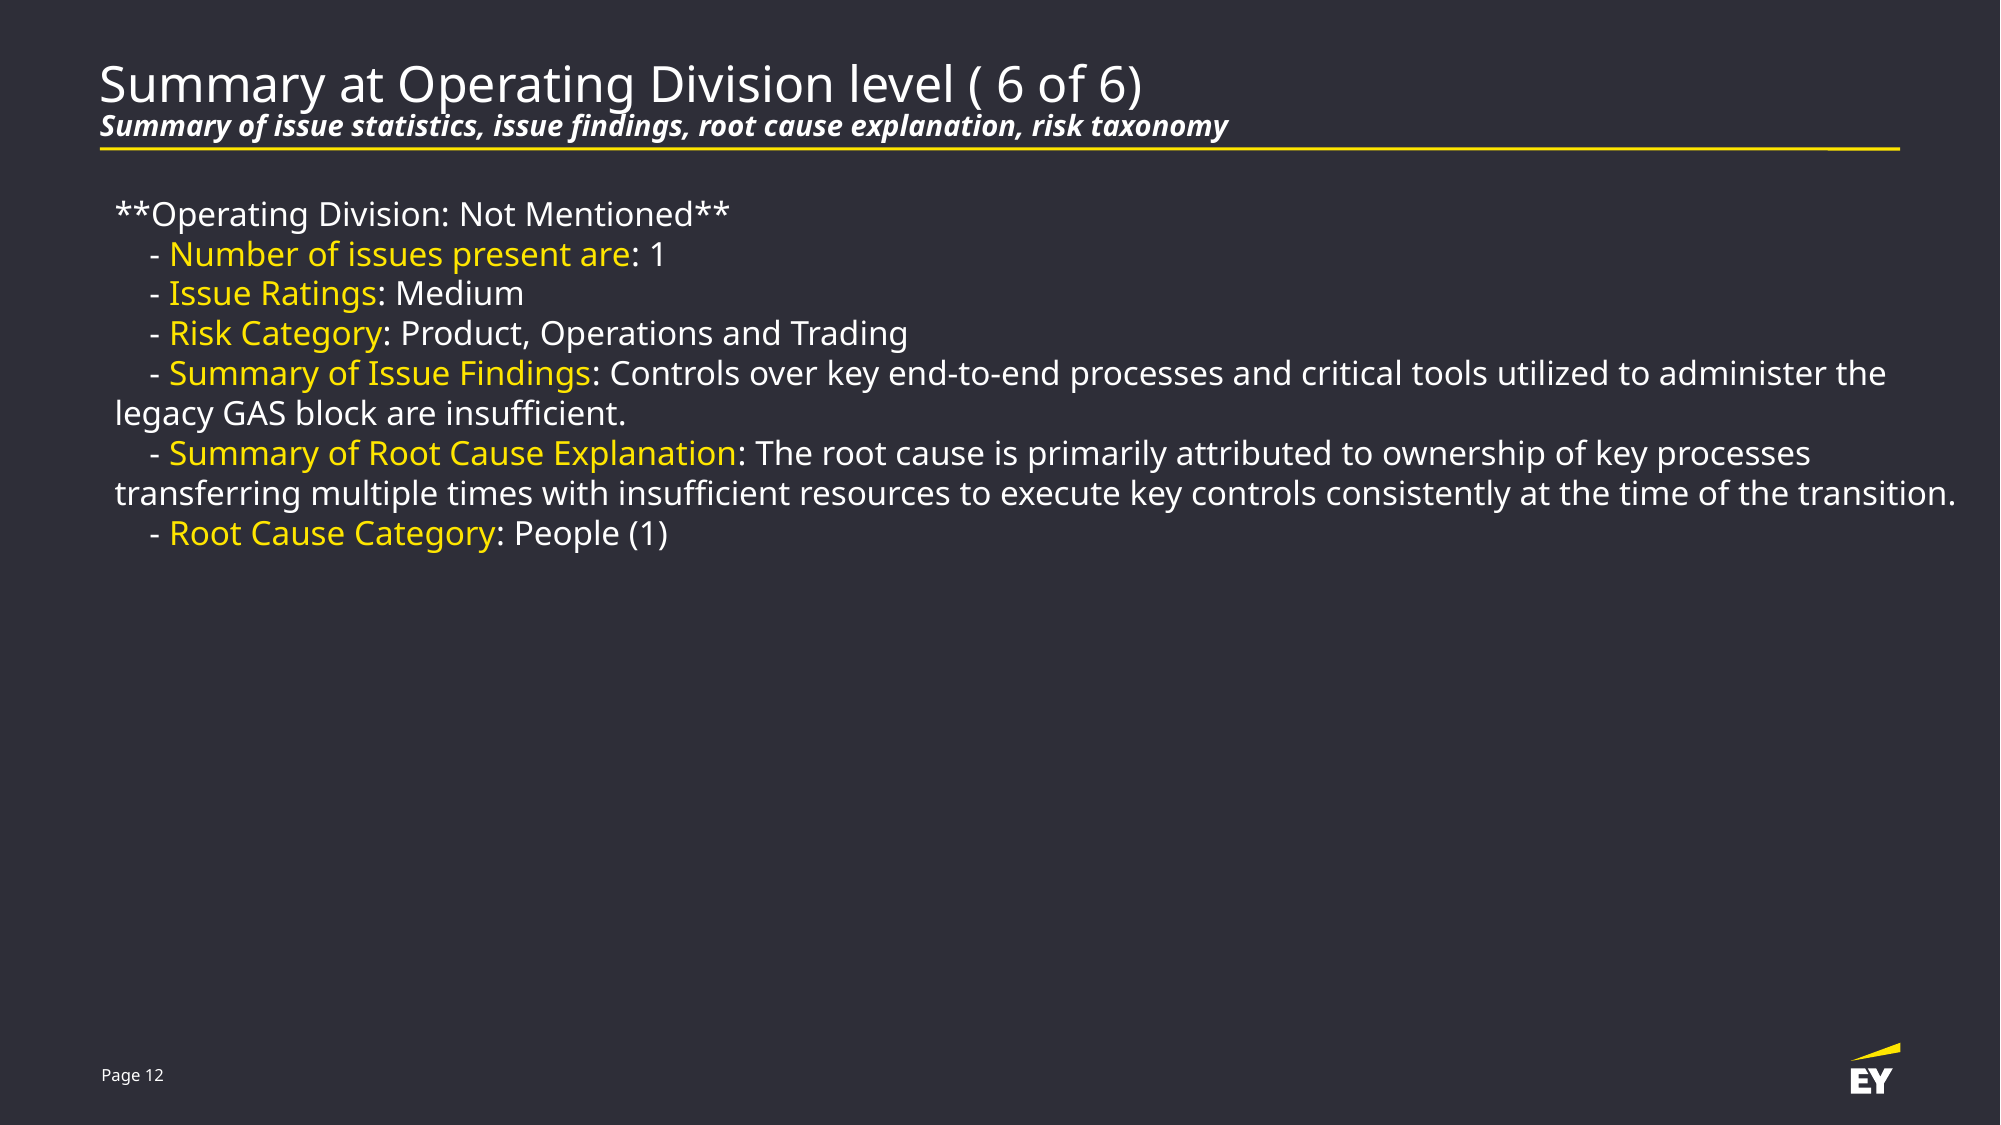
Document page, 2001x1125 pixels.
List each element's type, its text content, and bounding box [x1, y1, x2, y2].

text_box **Operating Division: Not Mentioned** - Number of issues present are: 1 - Issue Ratings: Medium - Risk Category: Product, Operations and Trading - Summary of Issue Findings: Controls over key end-to-end processes and critical tools utilized to administer the legacy GAS block are insufficient. - Summary of Root Cause Explanation: The root cause is primarily attributed to ownership of key processes transferring multiple times with insufficient resources to execute key controls consistently at the time of the transition. - Root Cause Category: People (1) [99, 185, 1986, 560]
title Summary at Operating Division level ( 6 of 6) Summary of issue statistics, issue findings, root cause explanation, risk taxonomy [99, 61, 1900, 146]
slide_number Page 12 [101, 1061, 210, 1092]
